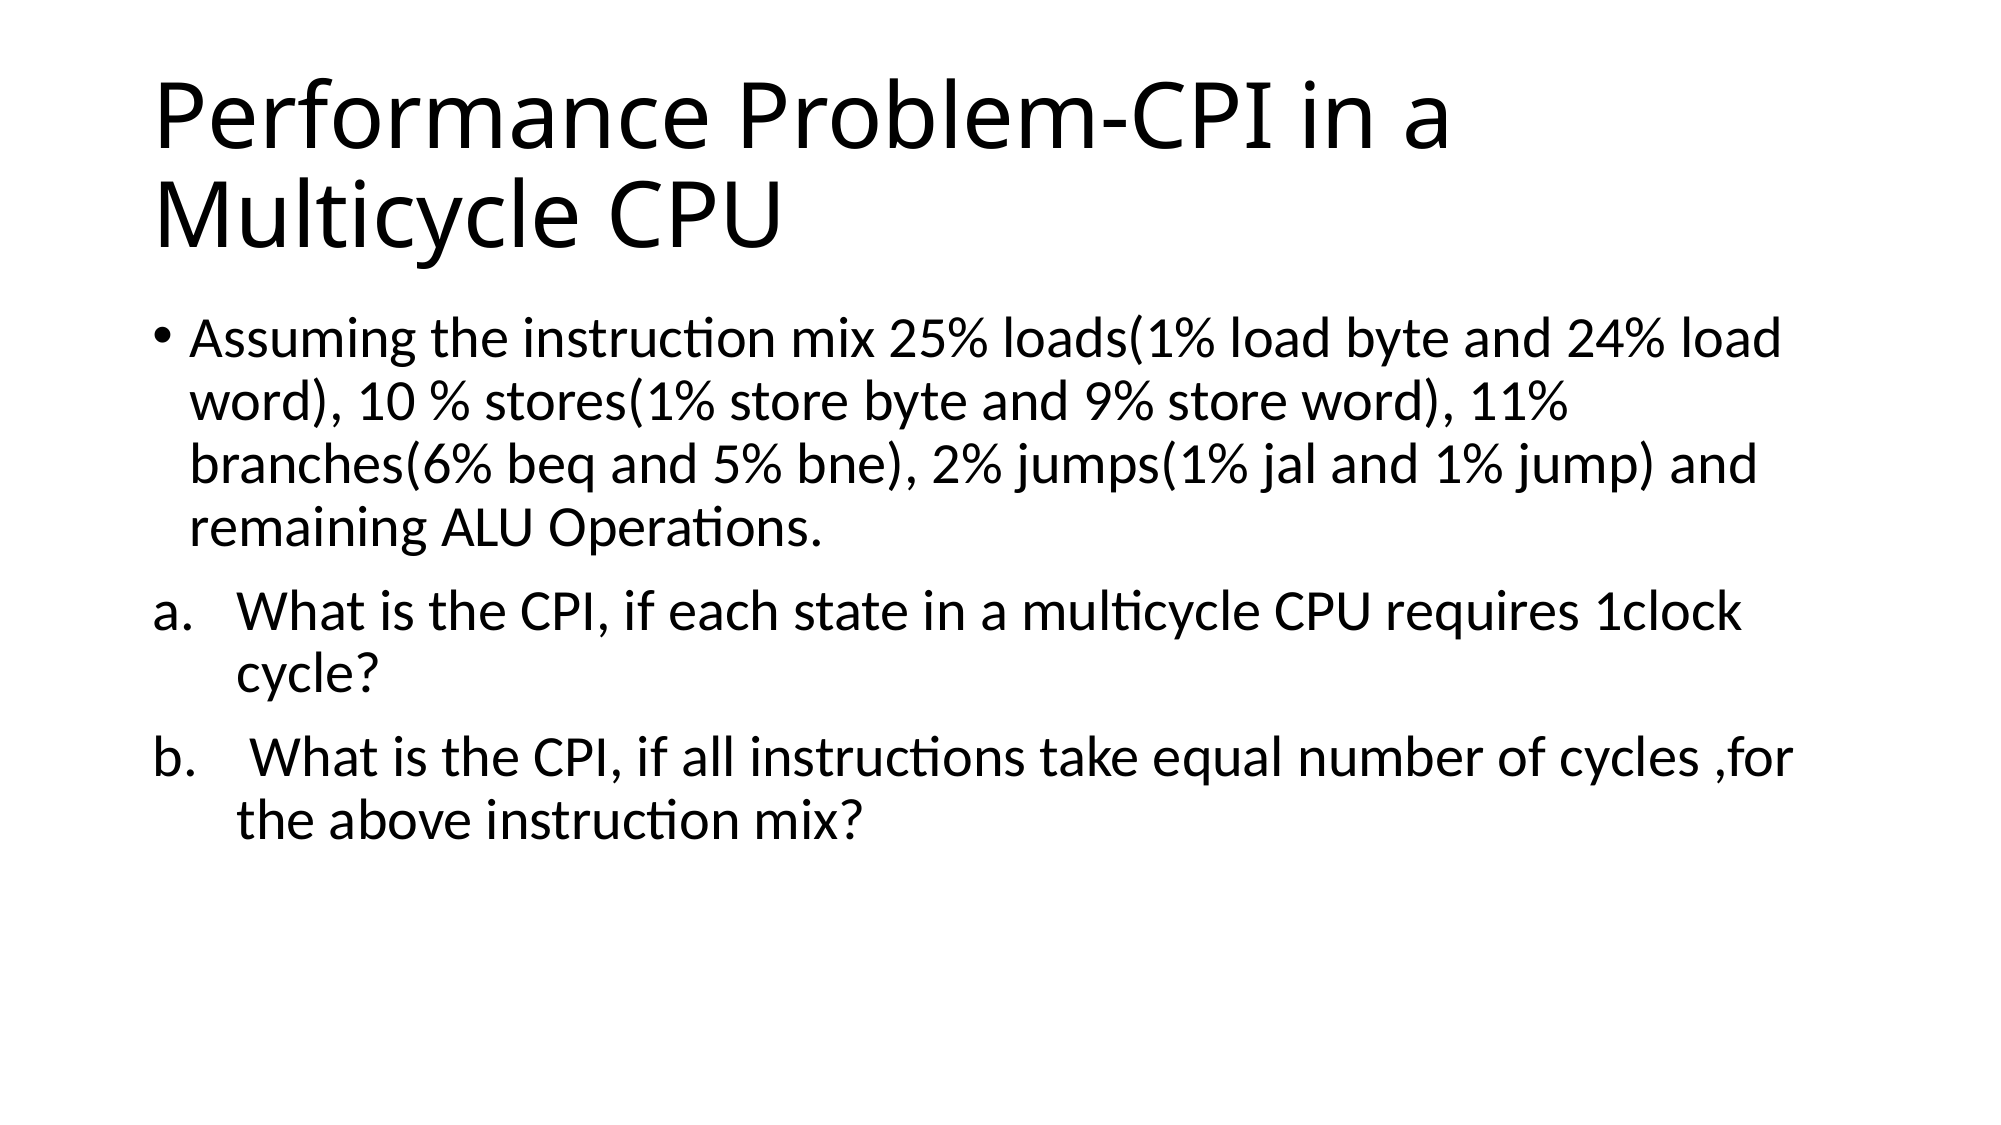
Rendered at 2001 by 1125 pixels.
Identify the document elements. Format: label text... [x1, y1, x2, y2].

list Assuming the instruction mix 25% loads(1% load byte and 24% load word), 10 % stores(1% store byte and 9% store word), 11% branches(6% beq and 5% bne), 2% jumps(1% jal and 1% jump) and remaining ALU Operations. What is the CPI, if each state in a multicycle CPU requires 1clock cycle? What is the CPI, if all instructions take equal number of cycles ,for the above instruction mix? [137, 299, 1863, 1014]
title Performance Problem-CPI in a Multicycle CPU [137, 59, 1863, 278]
